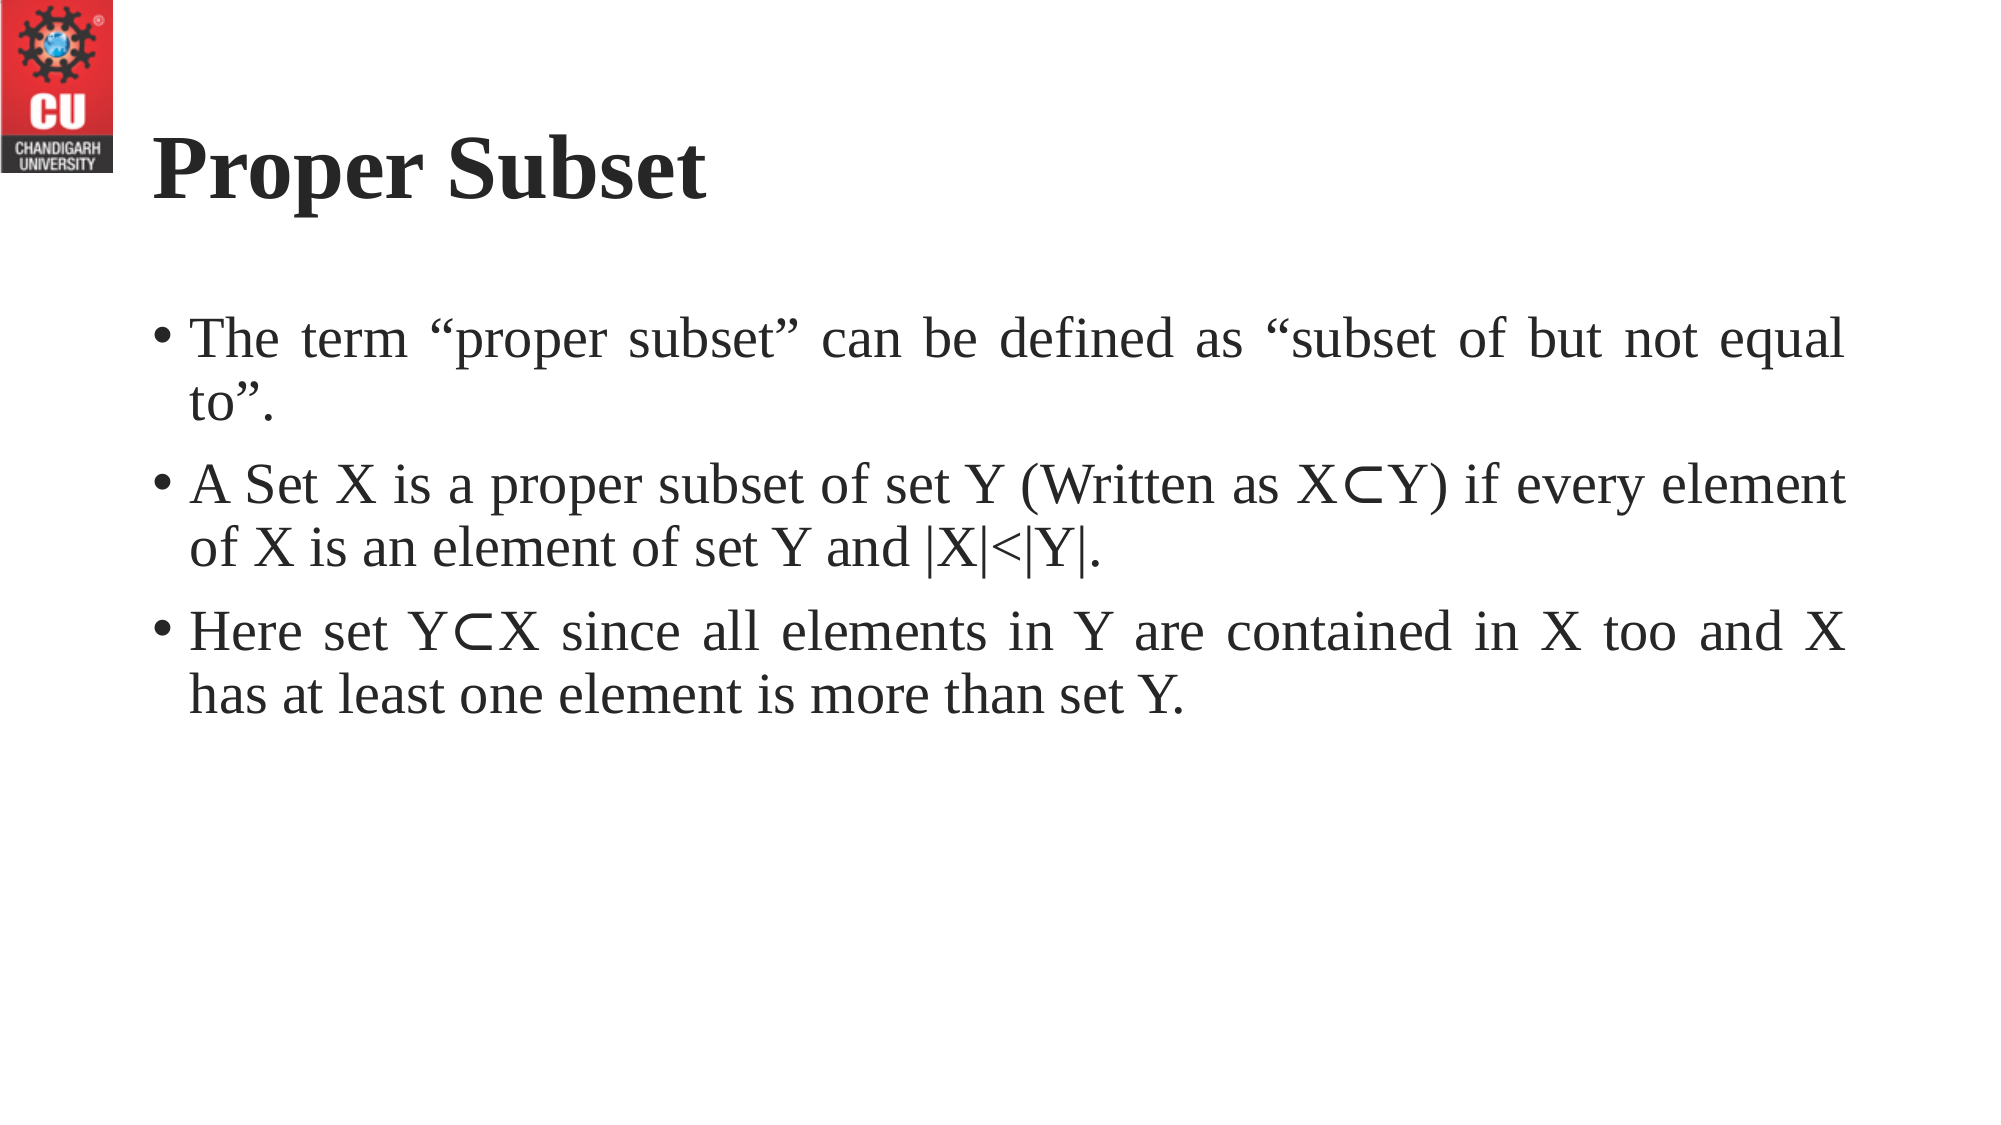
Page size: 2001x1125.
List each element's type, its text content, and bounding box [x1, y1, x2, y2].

title Proper Subset [137, 59, 1863, 278]
list The term “proper subset” can be defined as “subset of but not equal to”. A Set X is a proper subset of set Y (Written as X⊂Y) if every element of X is an element of set Y and |X|<|Y|. Here set Y⊂X since all elements in Y are contained in X too and X has at least one element is more than set Y. [137, 299, 1863, 1014]
picture [0, 0, 113, 173]
